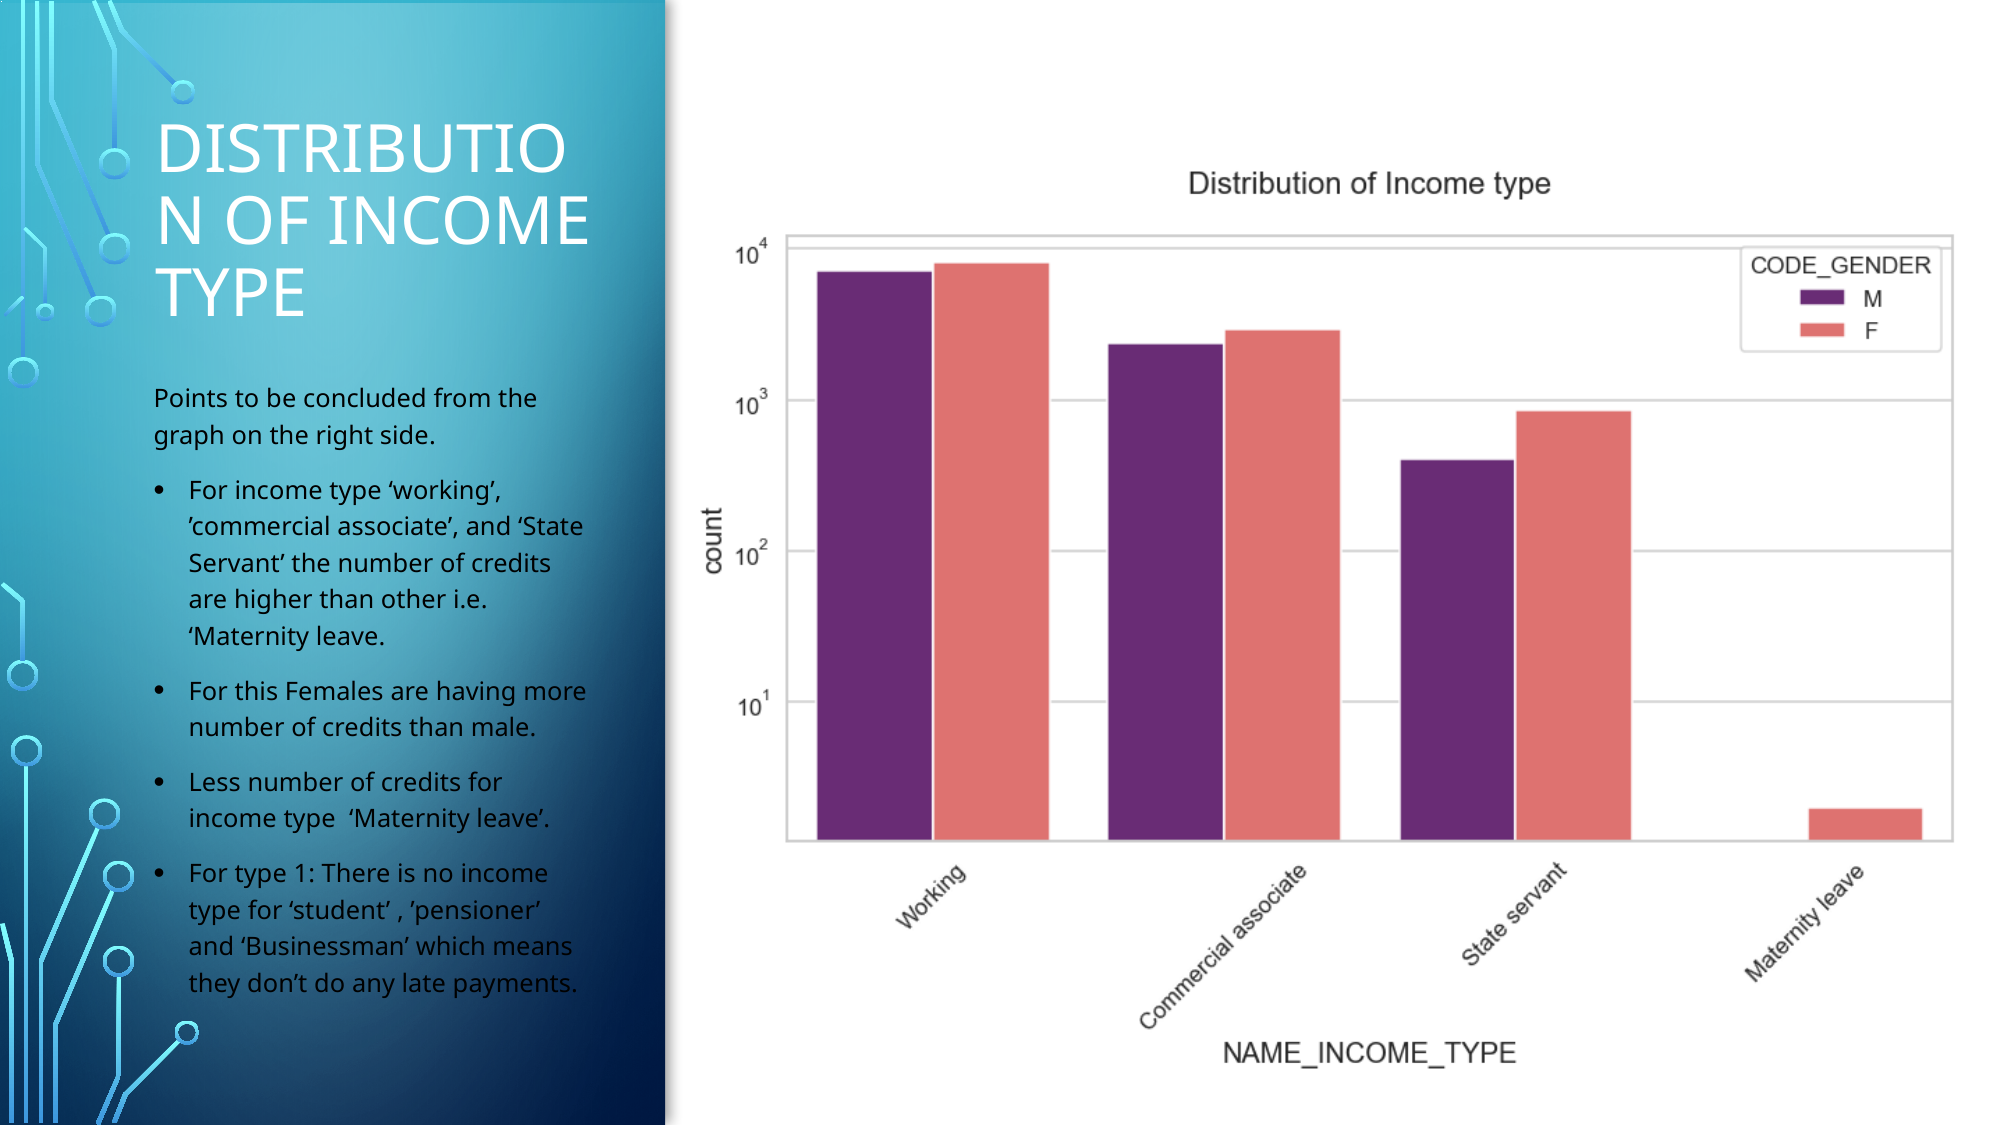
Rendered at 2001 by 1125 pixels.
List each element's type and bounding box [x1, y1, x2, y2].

picture [691, 161, 1975, 1077]
text_box [678, 0, 2000, 1125]
picture [201, 0, 667, 1125]
text_box [0, 0, 201, 1125]
